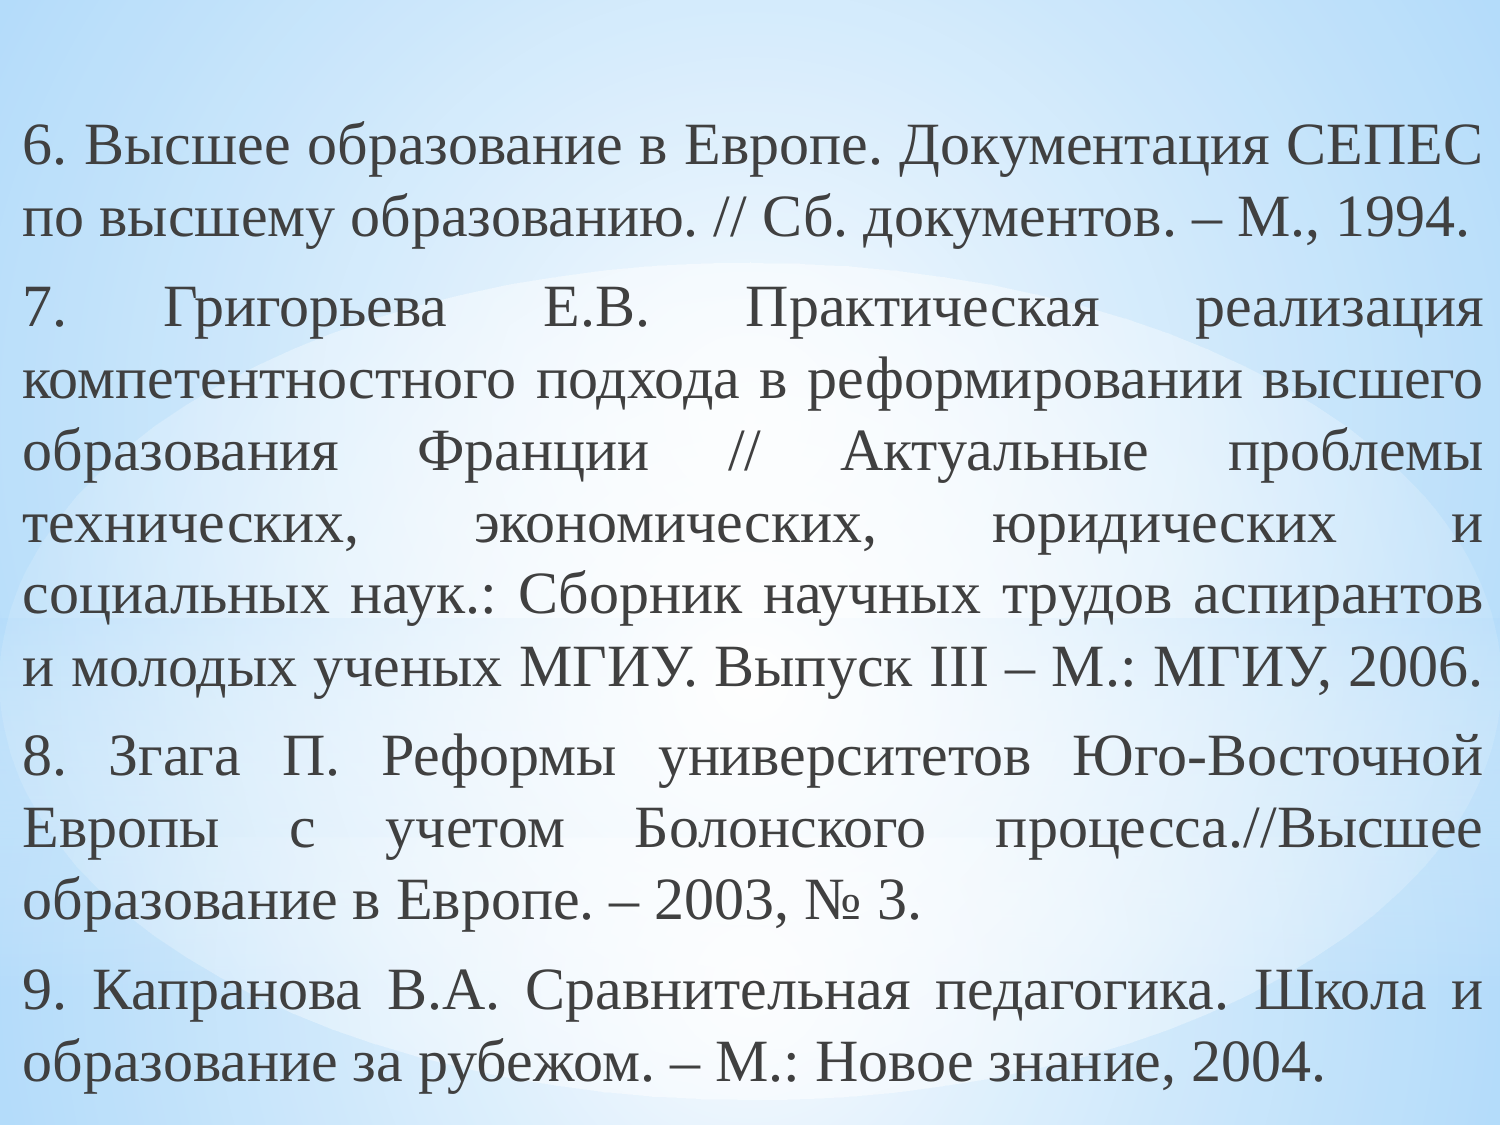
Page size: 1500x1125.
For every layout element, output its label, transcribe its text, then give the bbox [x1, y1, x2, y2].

list 6. Высшее образование в Европе. Документация СЕПЕС по высшему образованию. // Сб. документов. – М., 1994. 7. Григорьева Е.В. Практическая реализация компетентностного подхода в реформировании высшего образования Франции // Актуальные проблемы технических, экономических, юридических и социальных наук.: Сборник научных трудов аспирантов и молодых ученых МГИУ. Выпуск III – М.: МГИУ, 2006. 8. Згага П. Реформы университетов Юго-Восточной Европы с учетом Болонского процесса.//Высшее образование в Европе. – 2003, № 3. 9. Капранова В.А. Сравнительная педагогика. Школа и образование за рубежом. – М.: Новое знание, 2004. [0, 0, 1500, 1125]
